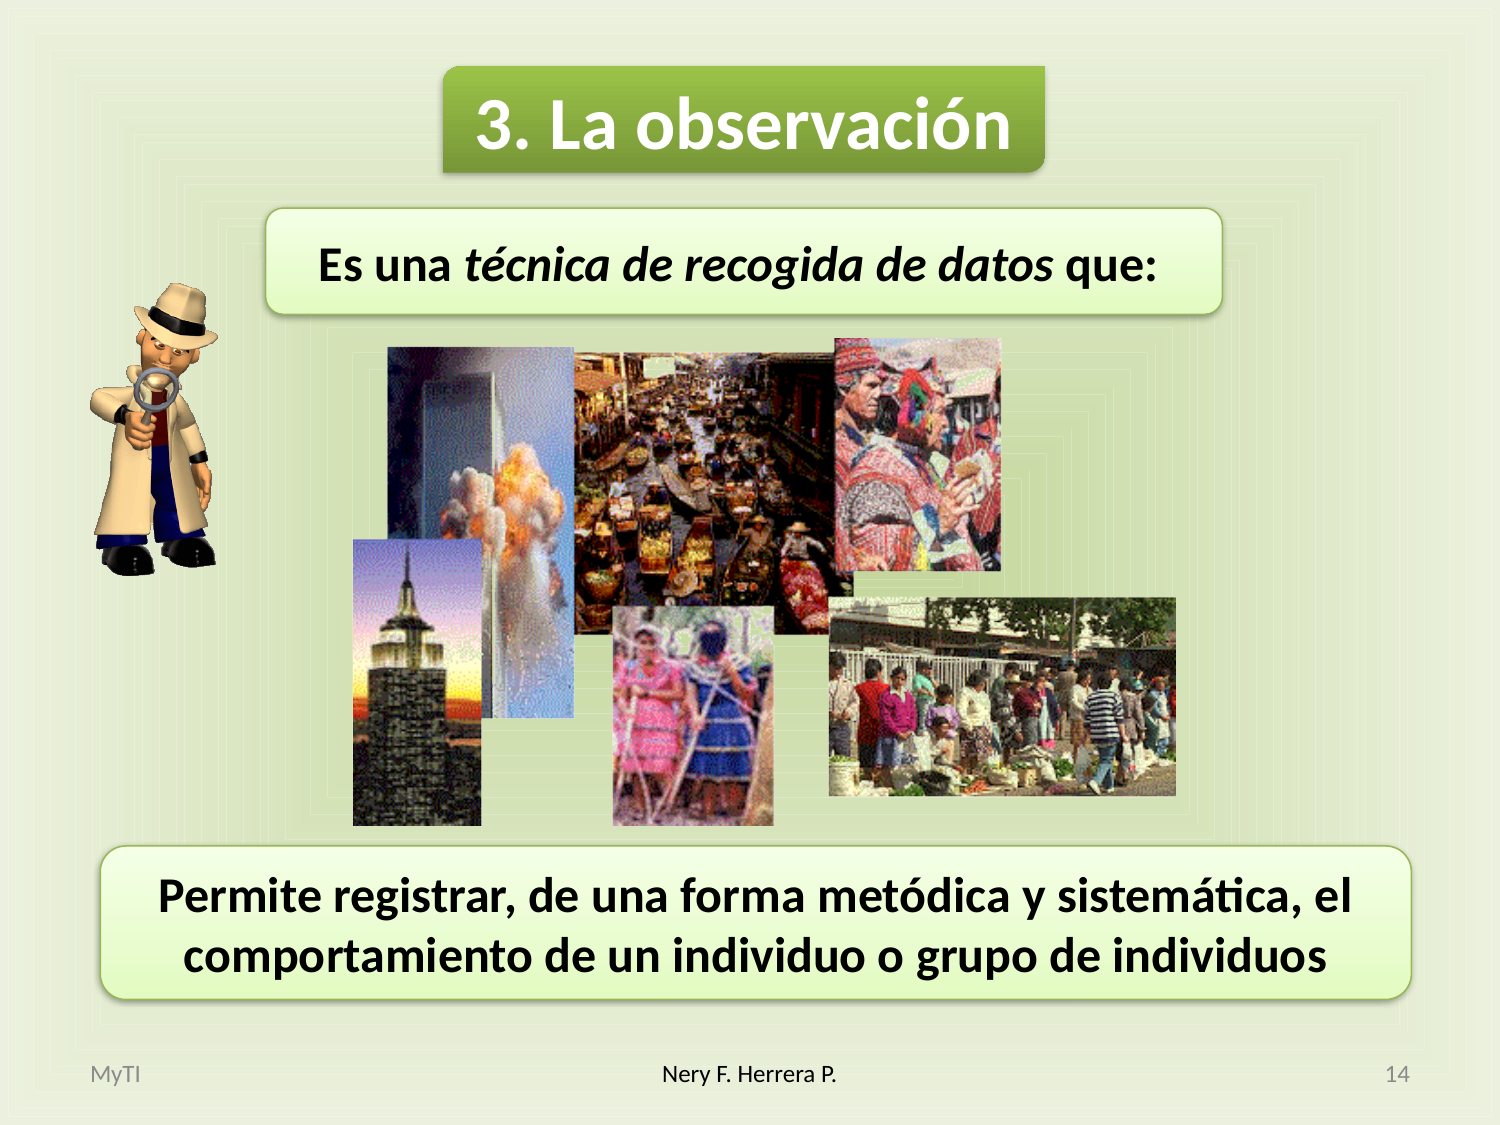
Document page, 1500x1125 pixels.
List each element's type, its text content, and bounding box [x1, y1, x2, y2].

text_box Permite registrar, de una forma metódica y sistemática, el comportamiento de un individuo o grupo de individuos [99, 845, 1413, 1001]
slide_number 14 [1074, 1042, 1425, 1103]
footer Nery F. Herrera P. [512, 1042, 988, 1103]
slide_number MyTI [75, 1042, 425, 1103]
text_box Es una técnica de recogida de datos que: [264, 207, 1224, 316]
picture [52, 267, 248, 585]
text_box 3. La observación [442, 66, 1046, 173]
picture [353, 337, 1176, 827]
